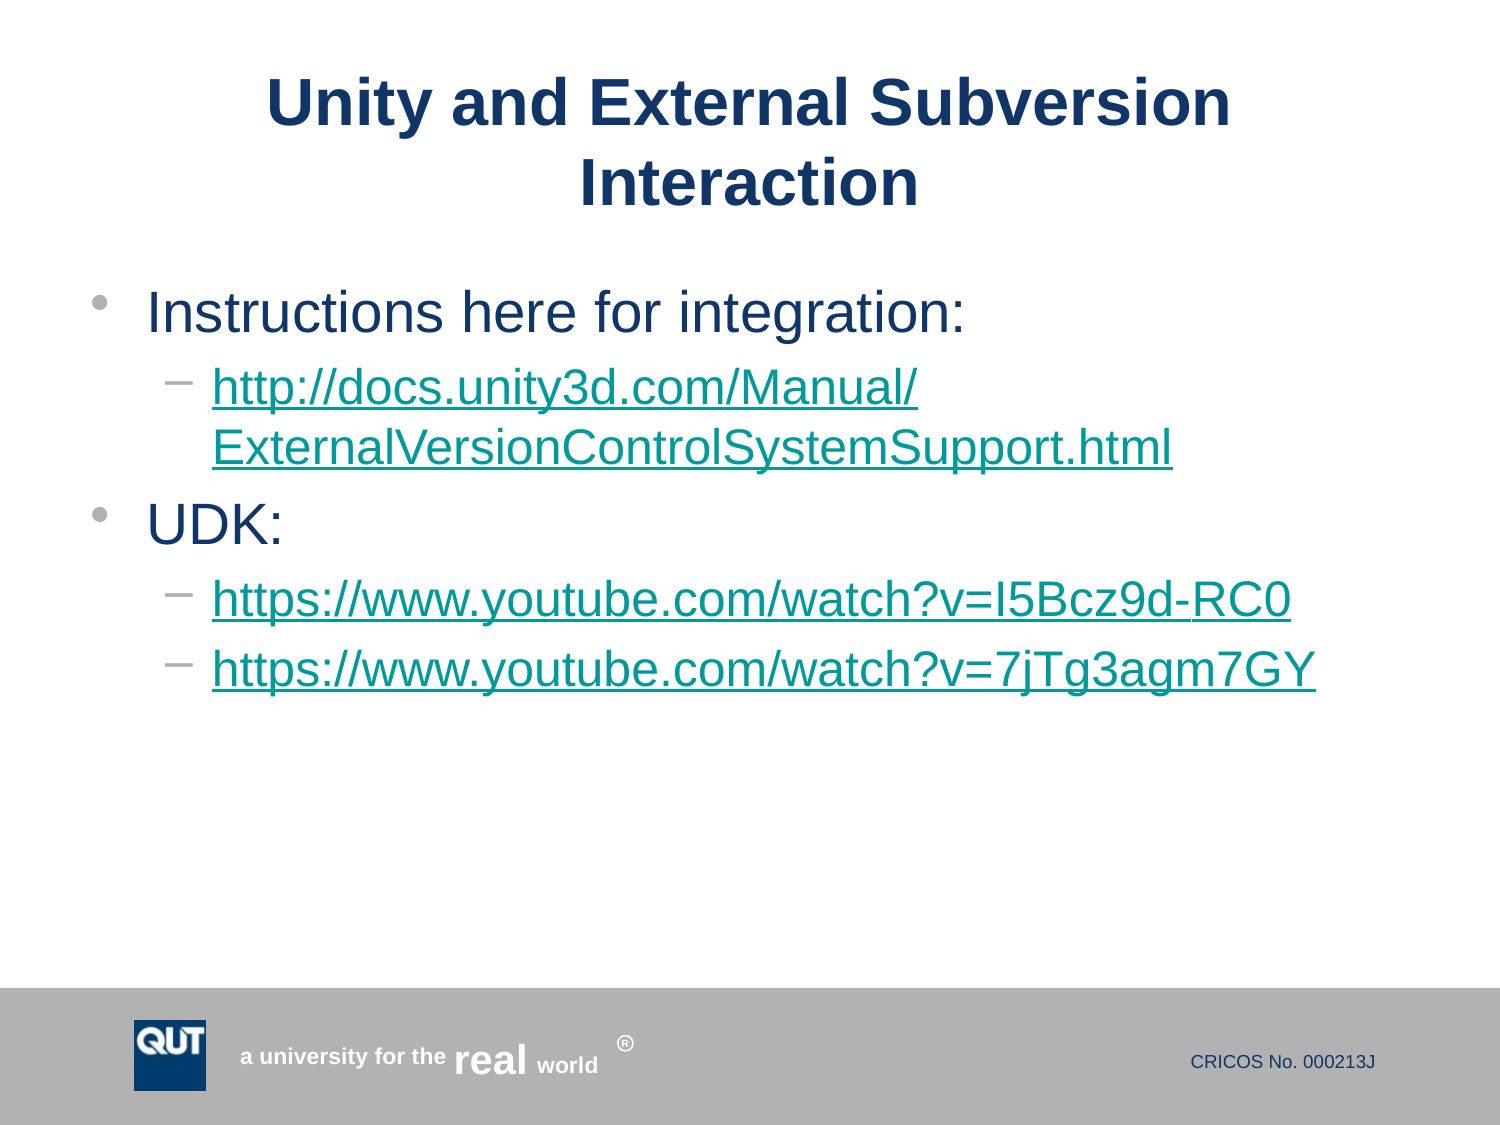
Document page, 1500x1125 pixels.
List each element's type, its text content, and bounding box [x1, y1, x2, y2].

title Unity and External Subversion Interaction [74, 44, 1426, 233]
list Instructions here for integration: http://docs.unity3d.com/Manual/ExternalVersionControlSystemSupport.html UDK: https://www.youtube.com/watch?v=I5Bcz9d-RC0 https://www.youtube.com/watch?v=7jTg3agm7GY [74, 266, 1426, 922]
picture [134, 1020, 206, 1091]
